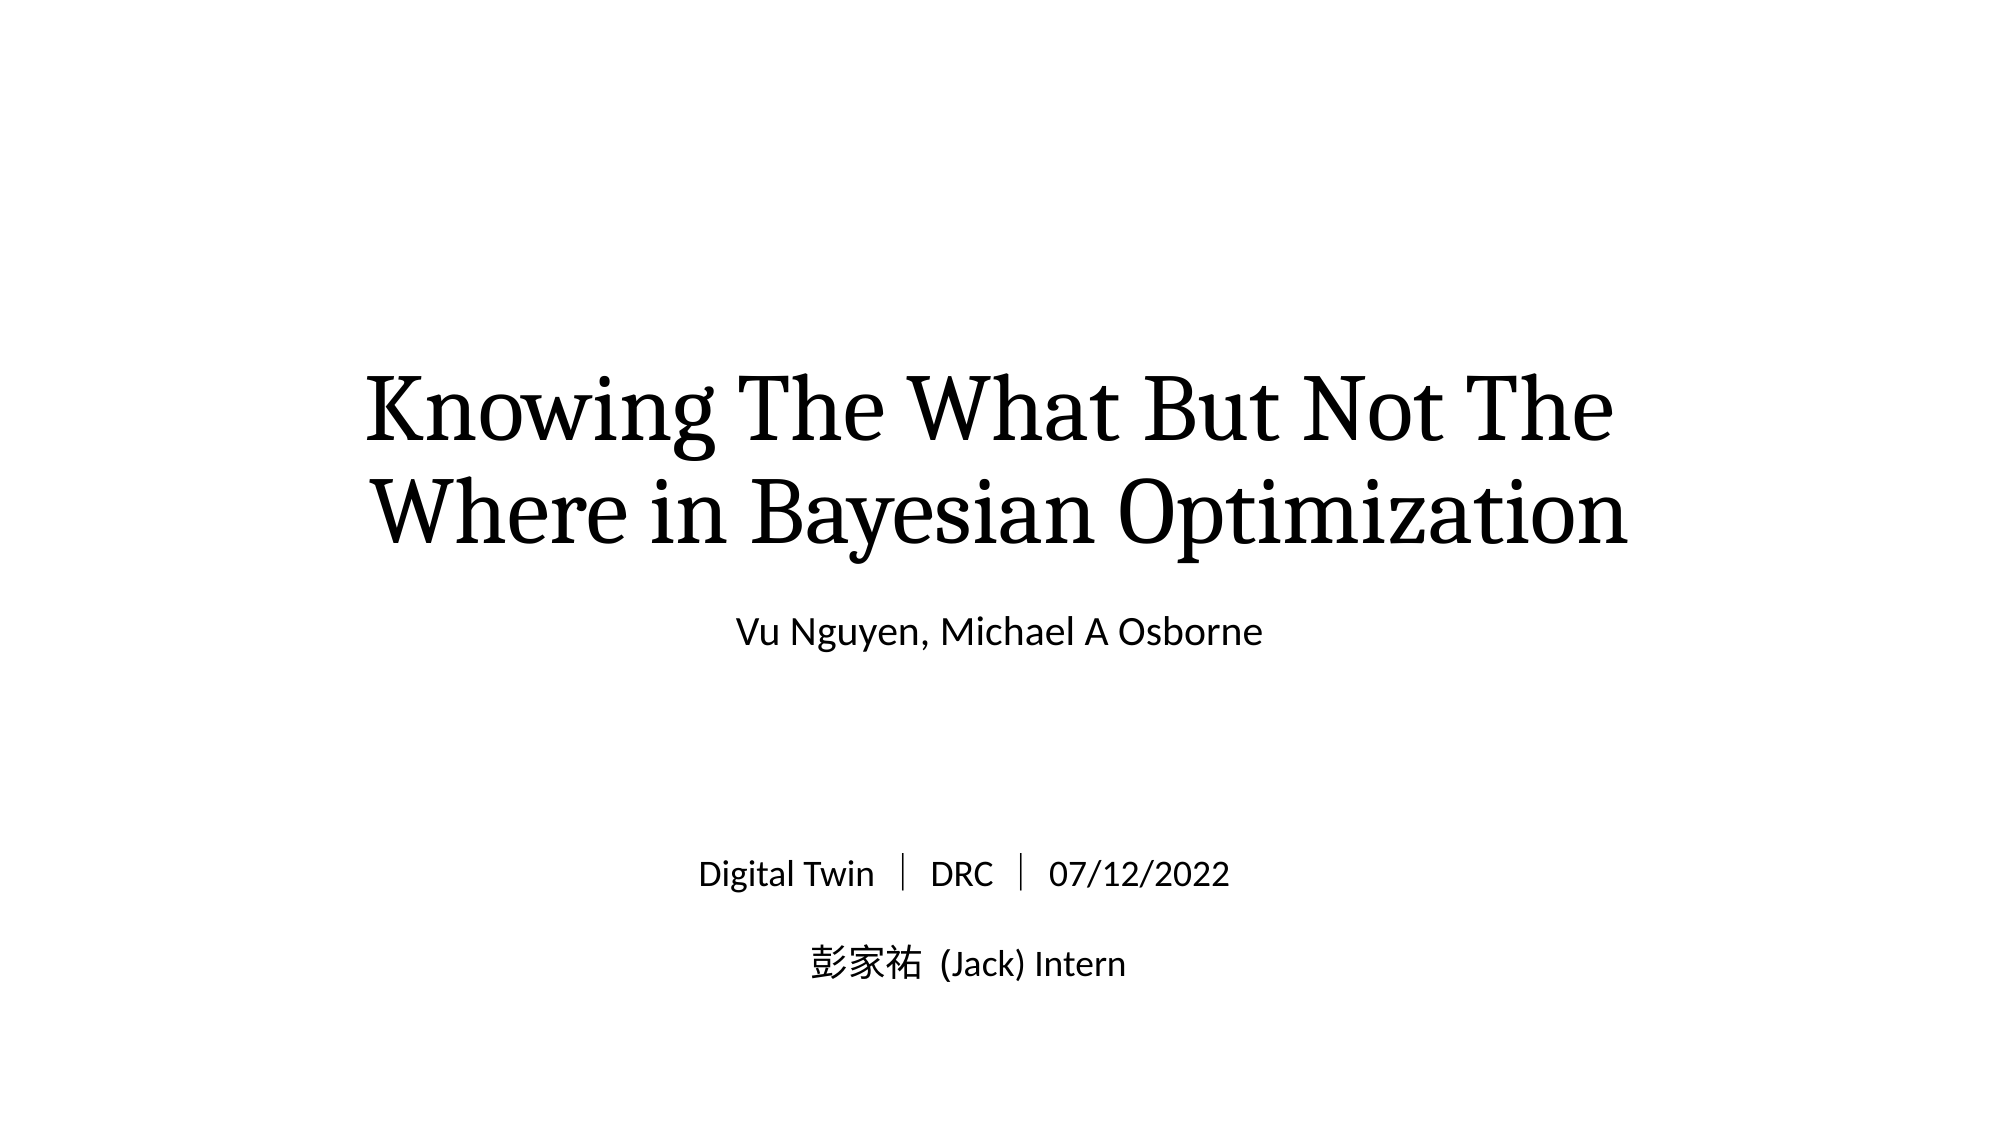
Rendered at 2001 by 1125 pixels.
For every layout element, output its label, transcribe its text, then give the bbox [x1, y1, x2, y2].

text_box Vu Nguyen, Michael A Osborne [721, 596, 1279, 662]
text_box Digital Twin｜DRC｜07/12/2022 彭家祐 (Jack) Intern [500, 841, 1437, 878]
title Knowing The What But Not The Where in Bayesian Optimization [249, 335, 1750, 572]
